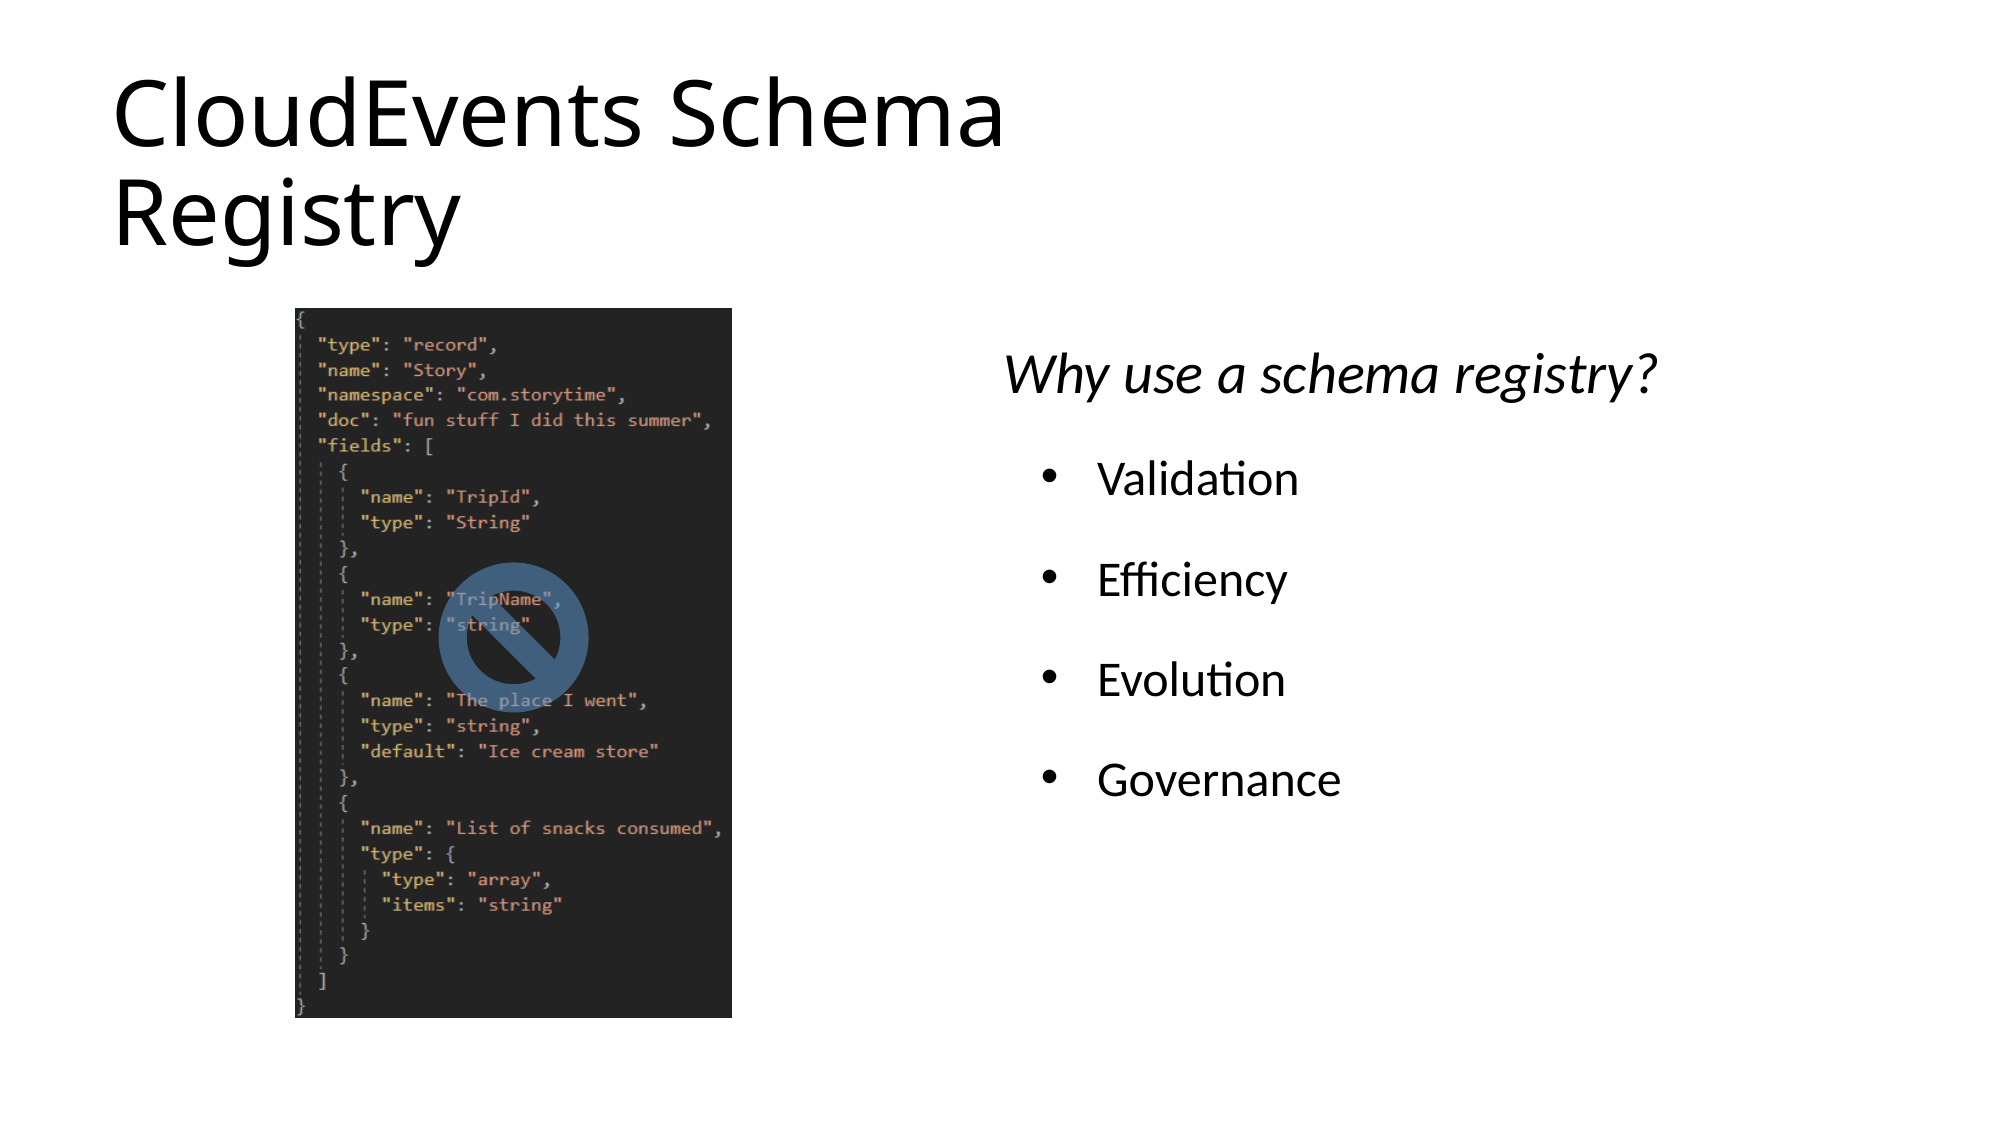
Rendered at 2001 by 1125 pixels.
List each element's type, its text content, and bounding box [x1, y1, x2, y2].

picture [295, 308, 732, 1018]
title CloudEvents Schema Registry [96, 75, 1329, 257]
text_box Why use a schema registry? Validation Efficiency Evolution Governance [988, 292, 1775, 1055]
